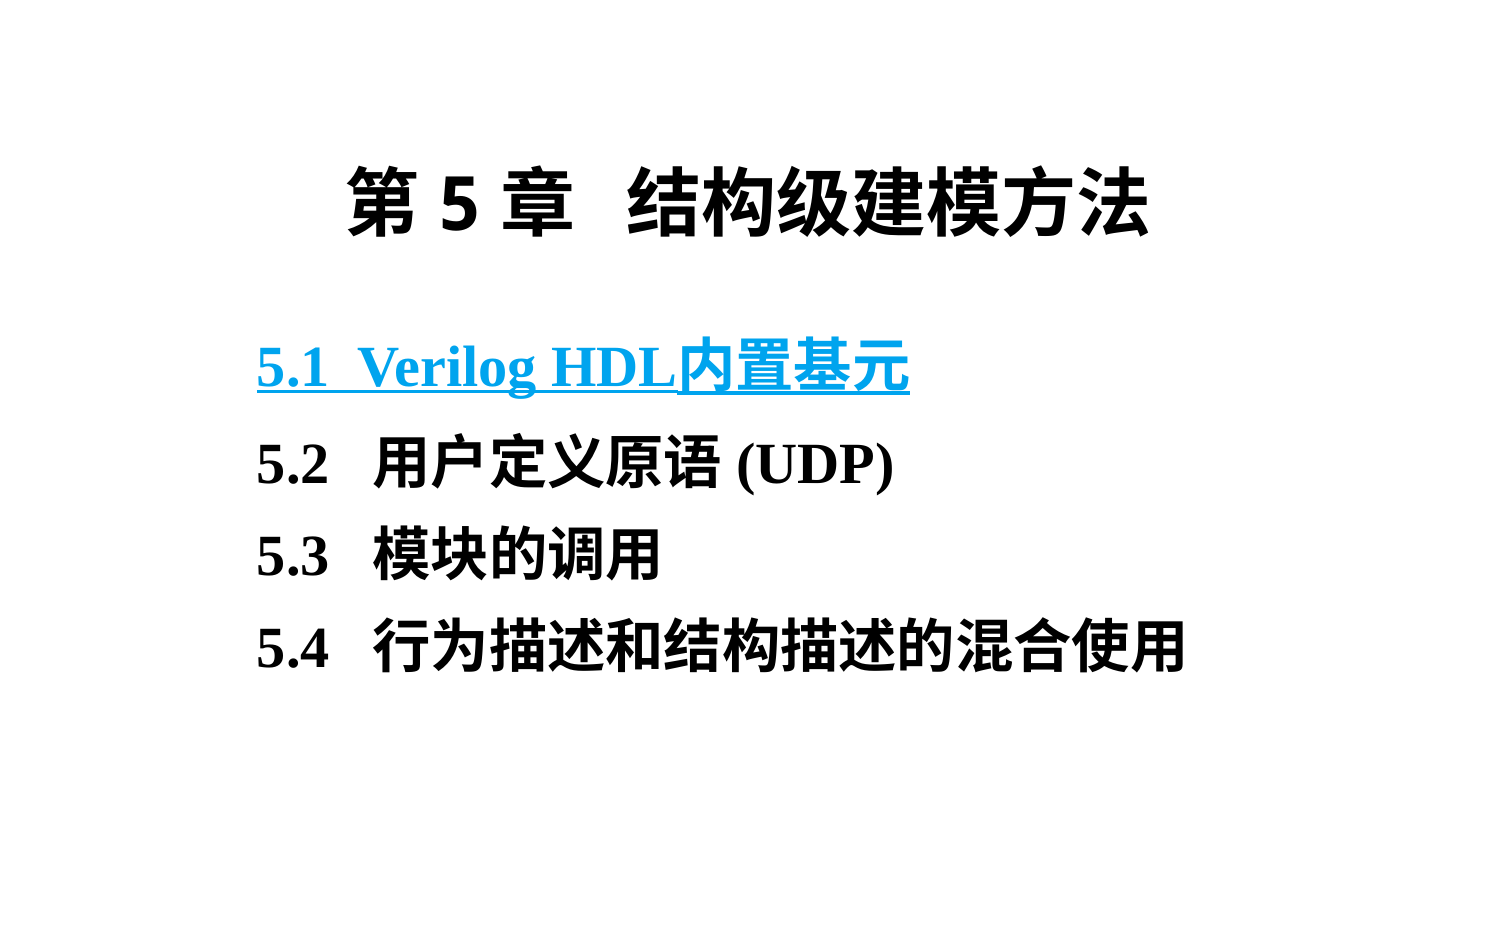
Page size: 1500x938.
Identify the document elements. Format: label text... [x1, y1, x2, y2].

text_box 第5章 结构级建模方法 [97, 148, 1399, 254]
text_box 5.1 Verilog HDL内置基元 5.2 用户定义原语(UDP) 5.3 模块的调用 5.4 行为描述和结构描述的混合使用 [242, 321, 1258, 688]
